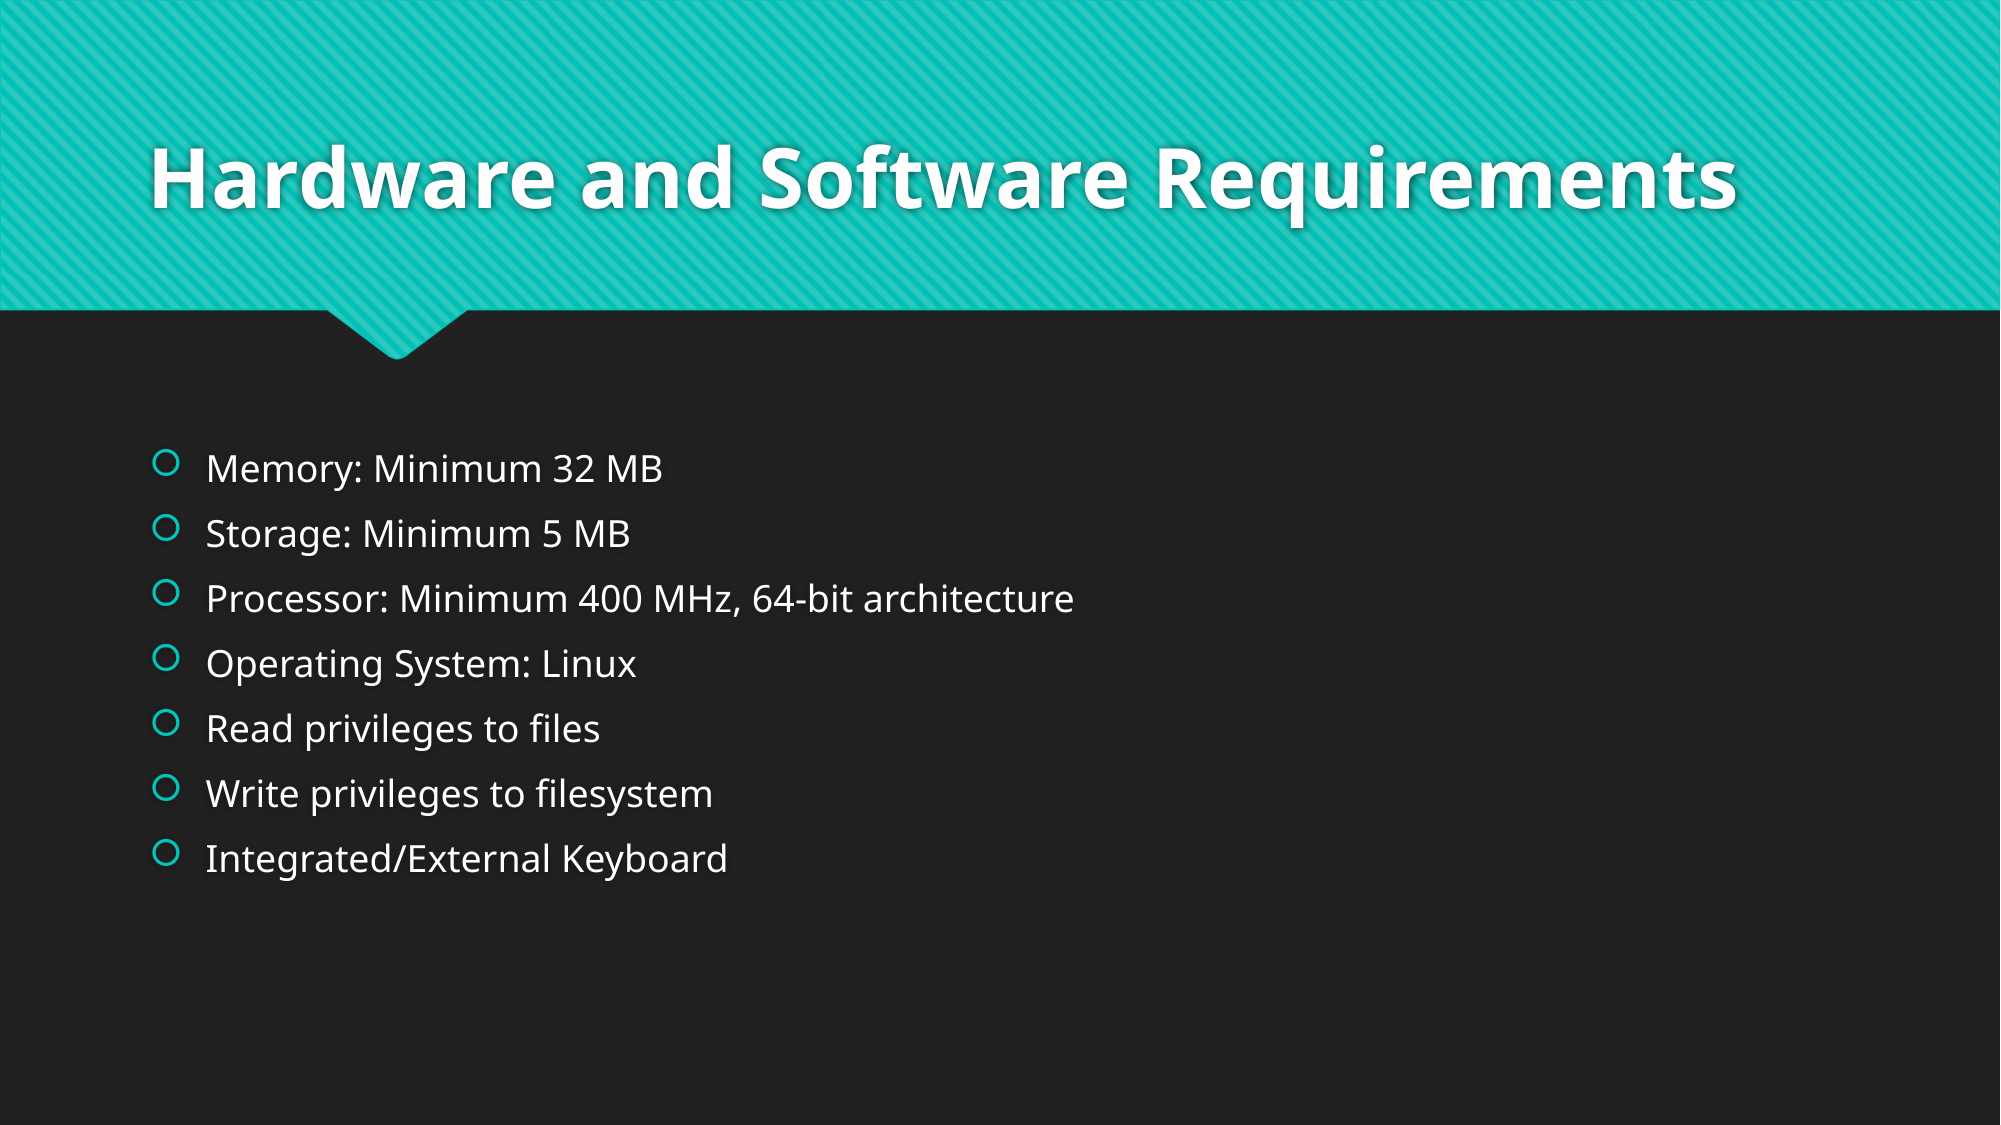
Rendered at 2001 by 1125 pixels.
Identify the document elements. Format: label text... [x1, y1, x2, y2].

title Hardware and Software Requirements [132, 73, 1868, 233]
list Memory: Minimum 32 MB Storage: Minimum 5 MB Processor: Minimum 400 MHz, 64-bit architecture Operating System: Linux Read privileges to files Write privileges to filesystem Integrated/External Keyboard [134, 364, 1866, 962]
